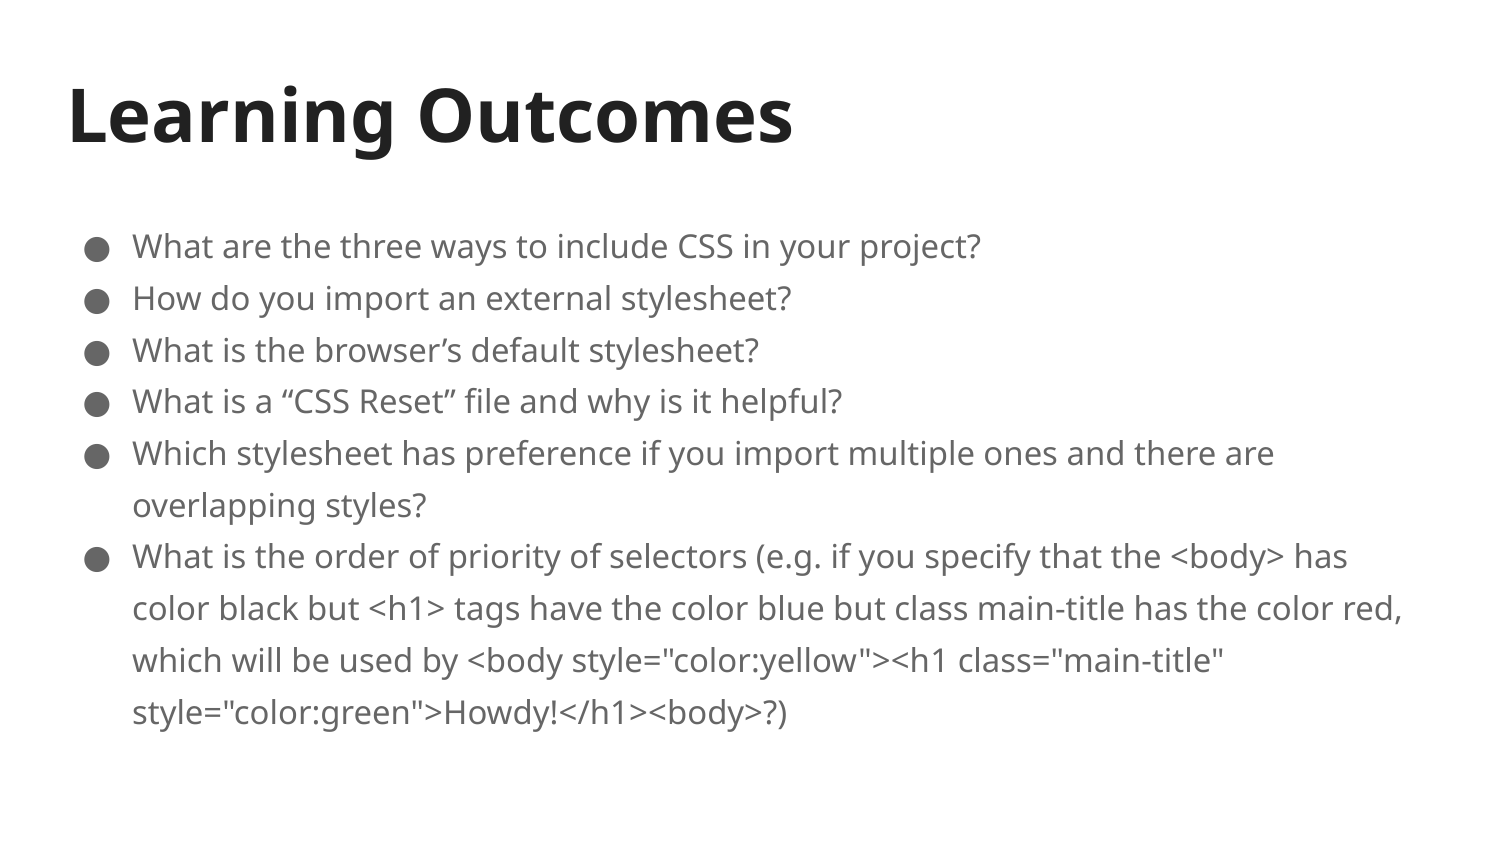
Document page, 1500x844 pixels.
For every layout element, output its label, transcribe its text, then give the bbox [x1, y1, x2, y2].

title Learning Outcomes [51, 48, 1449, 180]
list What are the three ways to include CSS in your project? How do you import an external stylesheet? What is the browser’s default stylesheet? What is a “CSS Reset” file and why is it helpful? Which stylesheet has preference if you import multiple ones and there are overlapping styles? What is the order of priority of selectors (e.g. if you specify that the <body> has color black but <h1> tags have the color blue but class main-title has the color red, which will be used by <body style="color:yellow"><h1 class="main-title" style="color:green">Howdy!</h1><body>?) [51, 201, 1449, 750]
